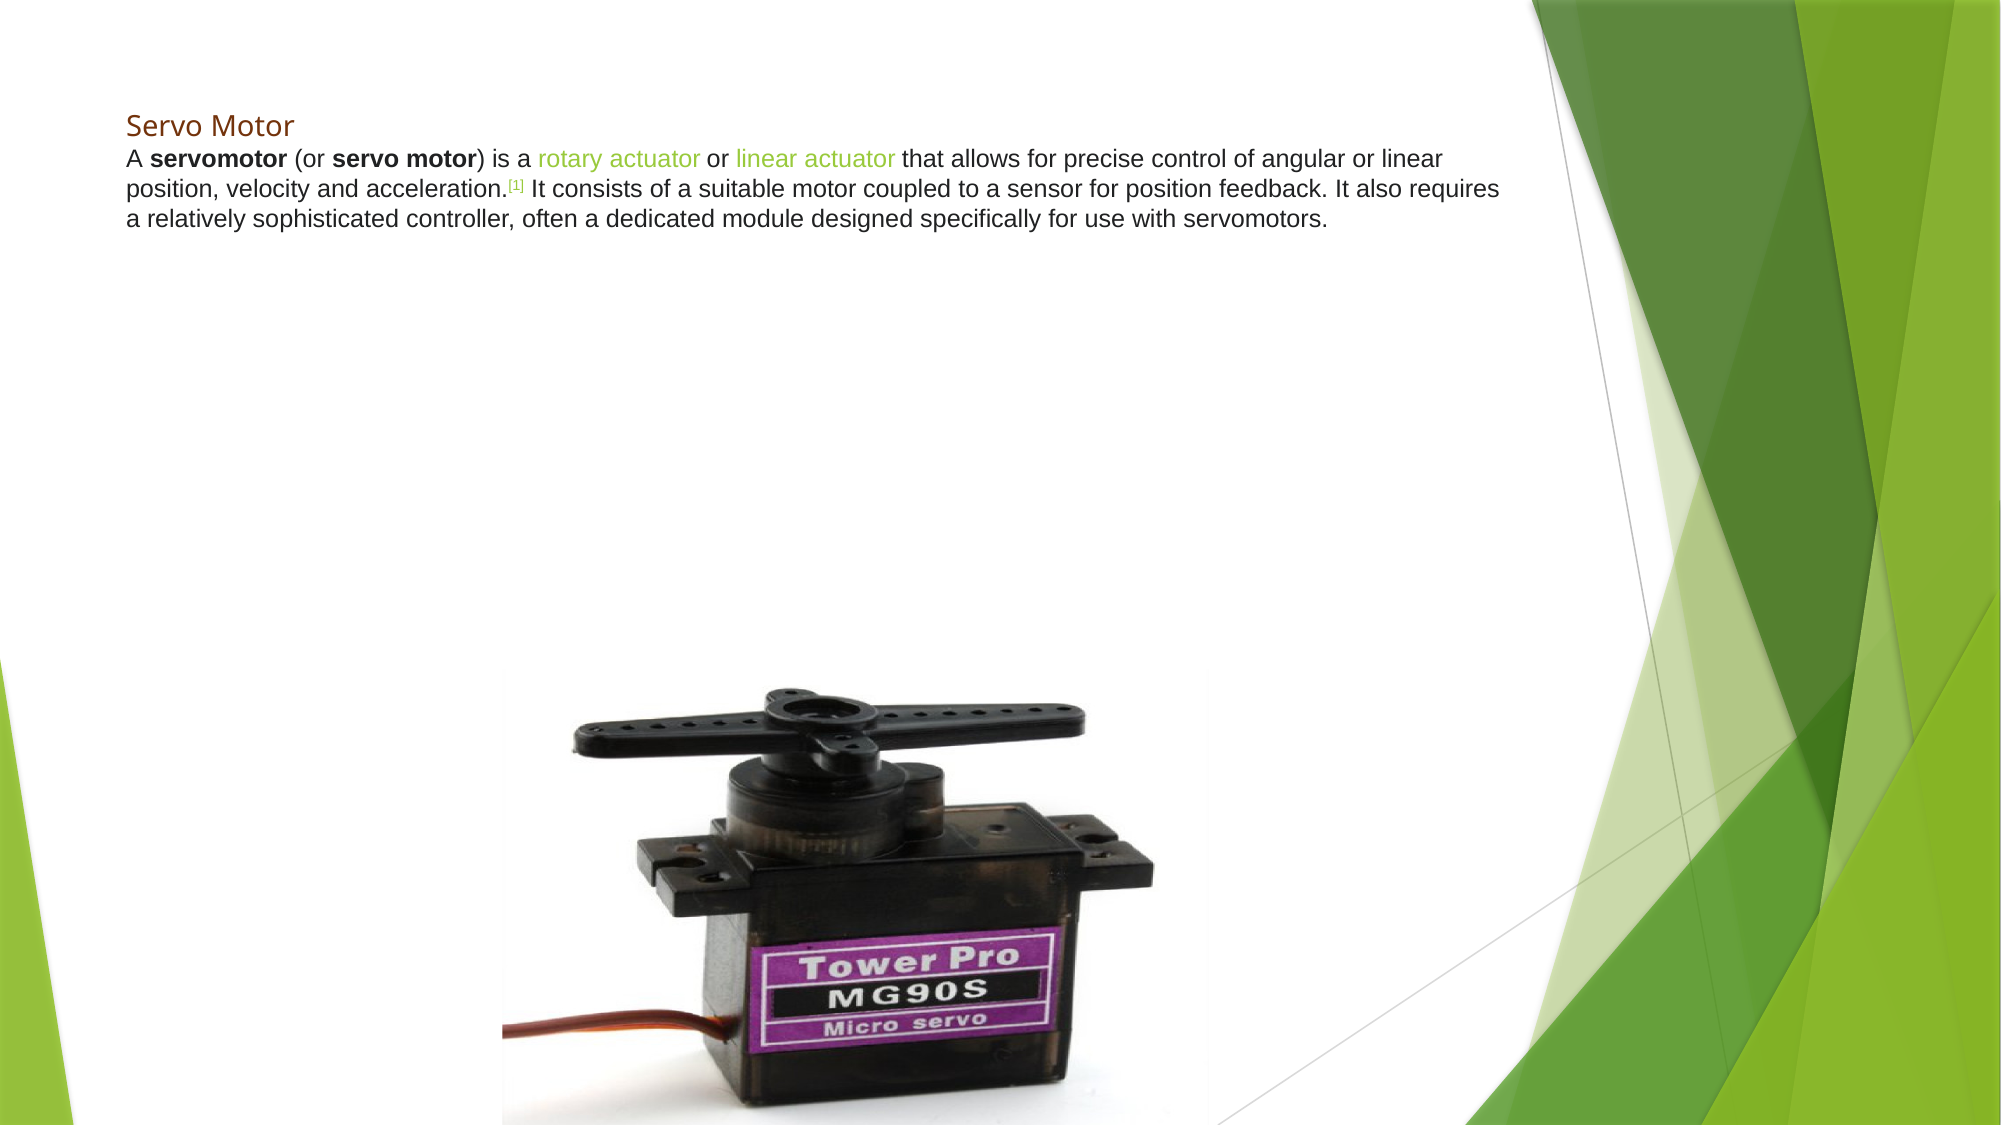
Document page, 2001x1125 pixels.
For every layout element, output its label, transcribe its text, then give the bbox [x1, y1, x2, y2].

title Servo Motor A servomotor (or servo motor) is a rotary actuator or linear actuator that allows for precise control of angular or linear position, velocity and acceleration.[1] It consists of a suitable motor coupled to a sensor for position feedback. It also requires a relatively sophisticated controller, often a dedicated module designed specifically for use with servomotors. [111, 99, 1522, 317]
picture [501, 669, 1210, 1125]
